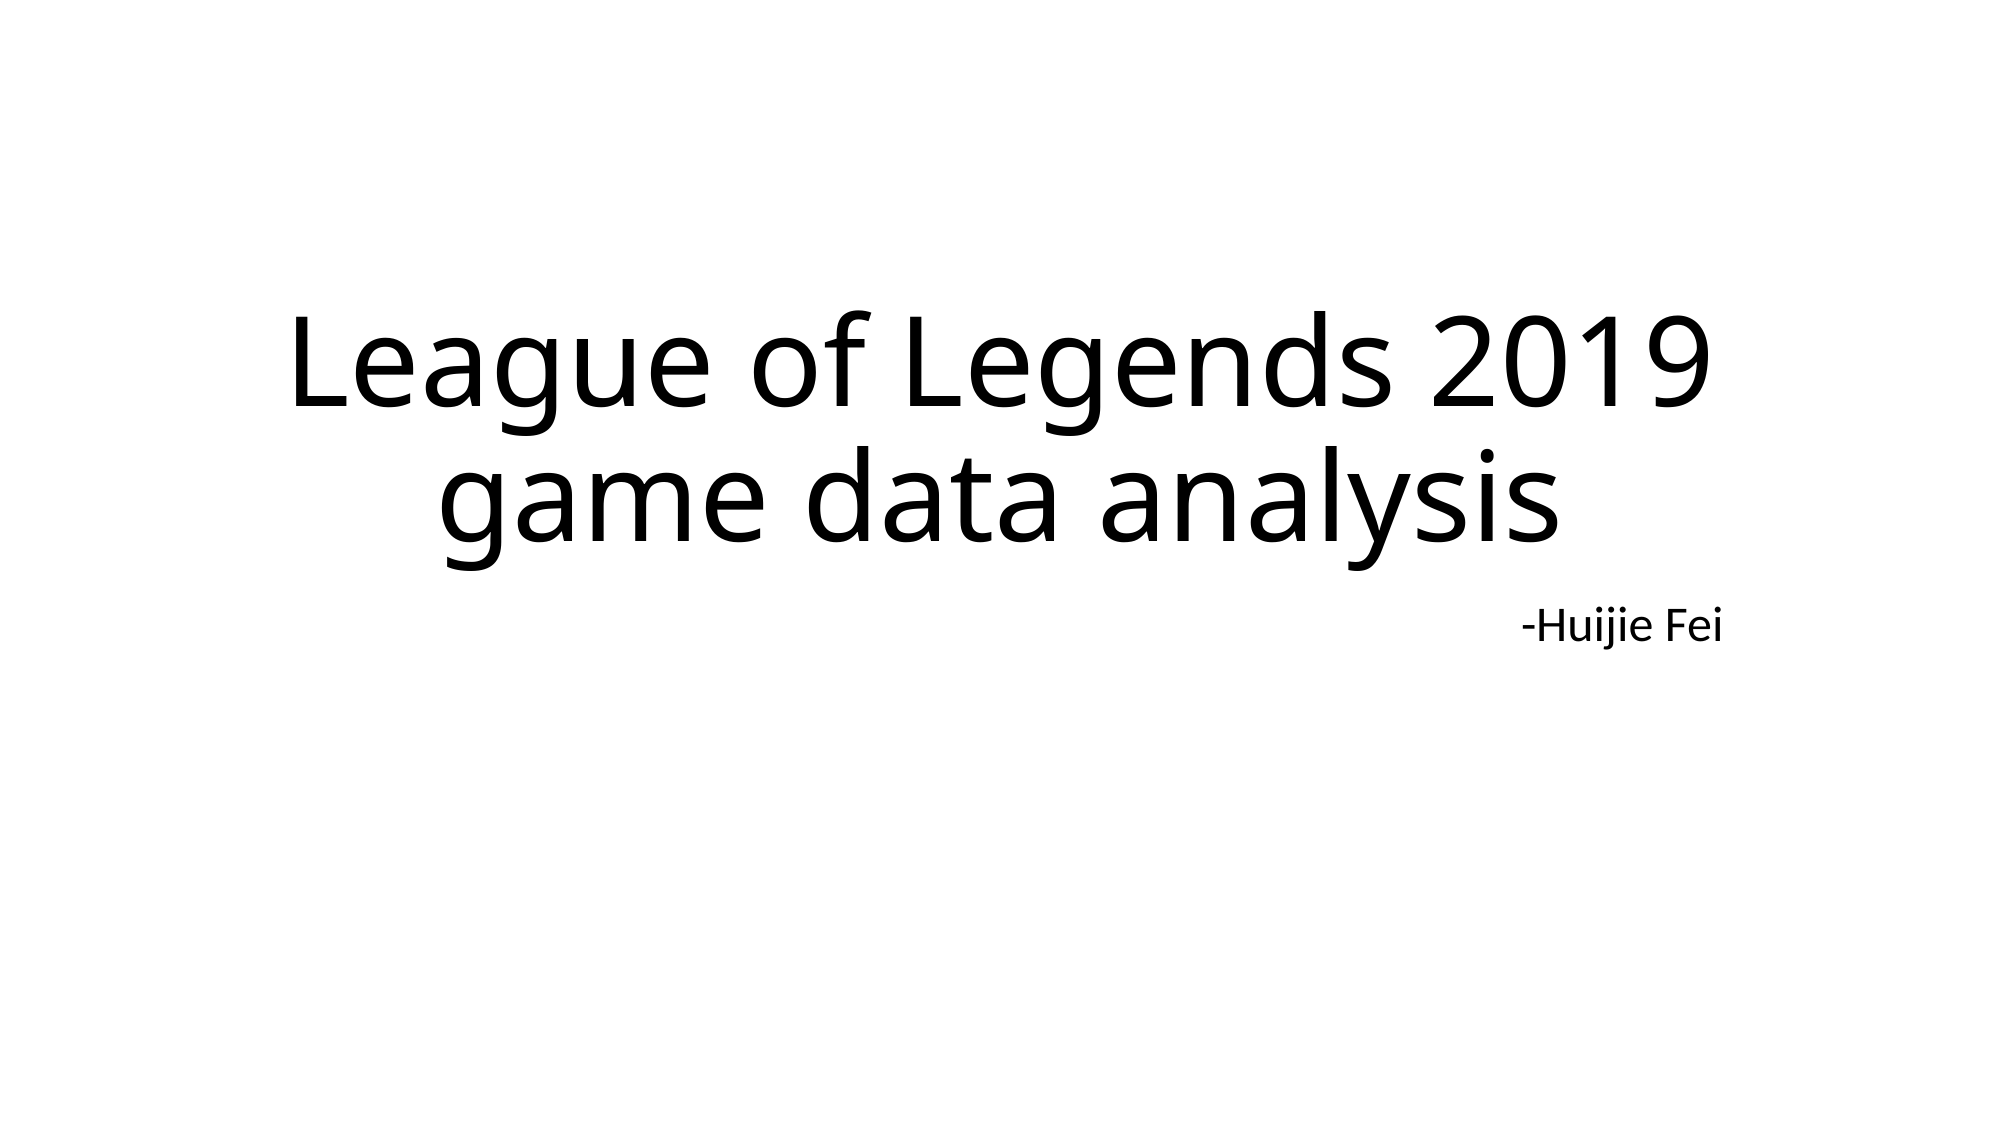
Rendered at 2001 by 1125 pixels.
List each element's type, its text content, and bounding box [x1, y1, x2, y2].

subtitle -Huijie Fei [249, 590, 1750, 863]
title League of Legends 2019 game data analysis [249, 184, 1750, 576]
